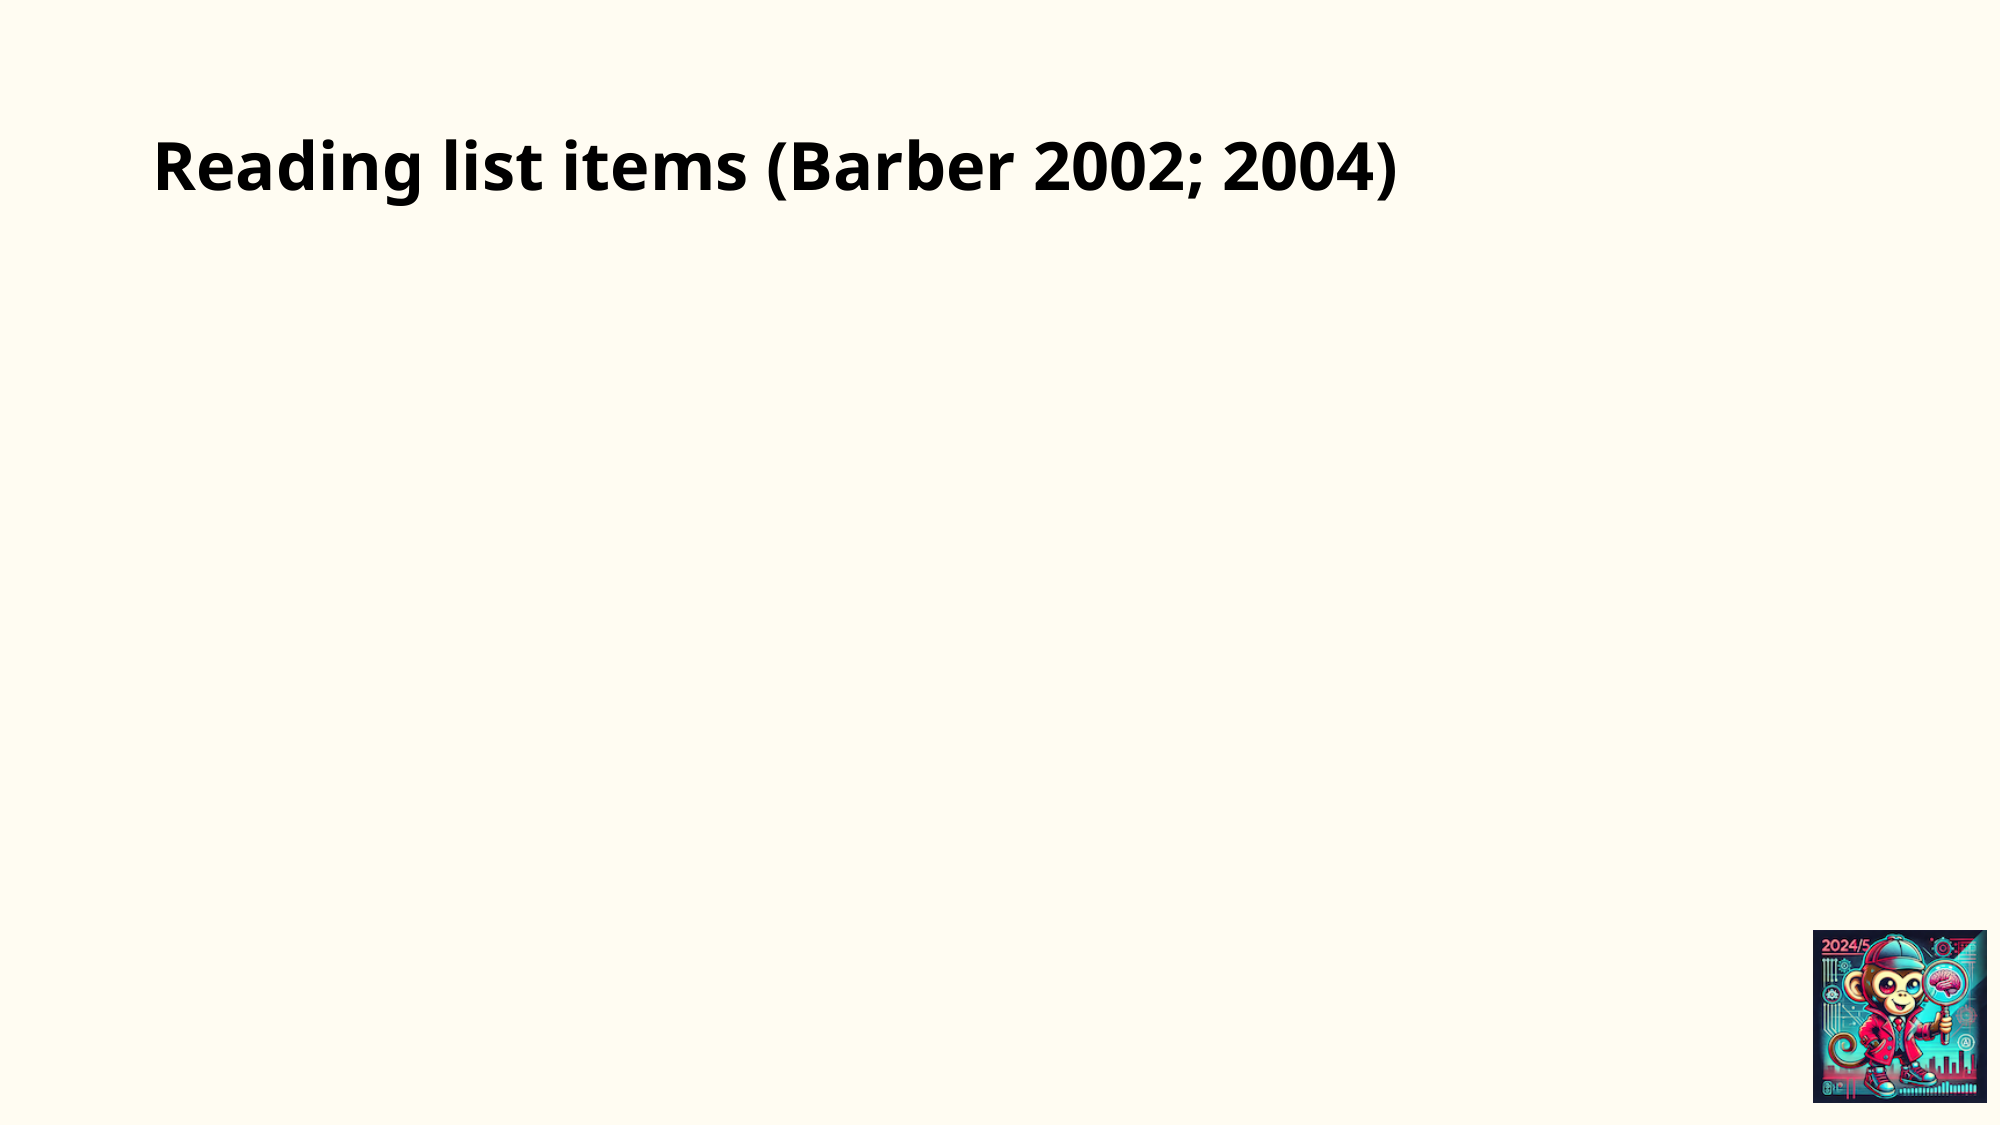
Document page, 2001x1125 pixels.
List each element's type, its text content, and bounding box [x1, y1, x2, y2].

title Reading list items (Barber 2002; 2004) [137, 59, 1863, 278]
picture [1813, 930, 1987, 1103]
